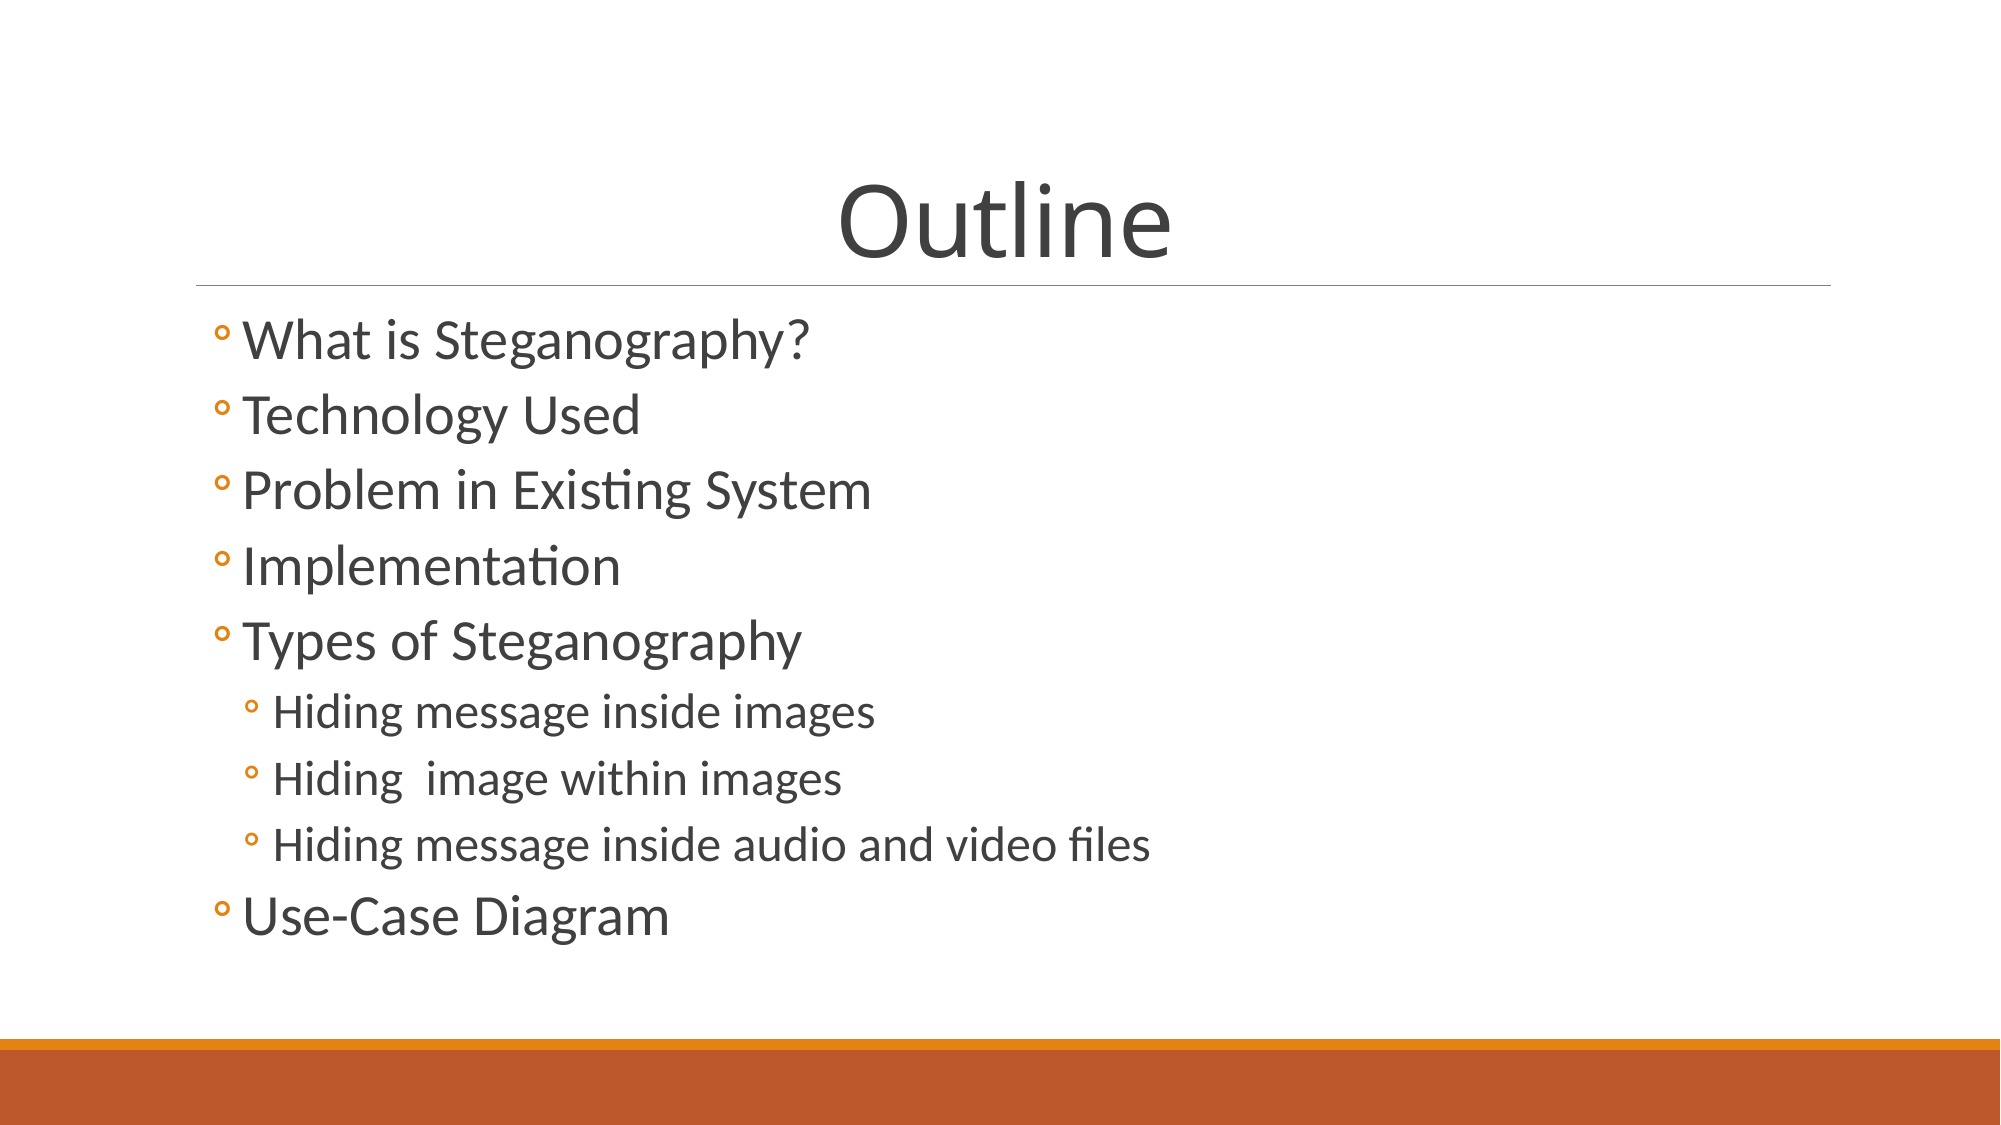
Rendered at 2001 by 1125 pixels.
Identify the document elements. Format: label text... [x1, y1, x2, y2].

list What is Steganography? Technology Used Problem in Existing System Implementation Types of Steganography Hiding message inside images Hiding image within images Hiding message inside audio and video files Use-Case Diagram [180, 301, 1830, 1038]
title Outline [180, 47, 1830, 285]
